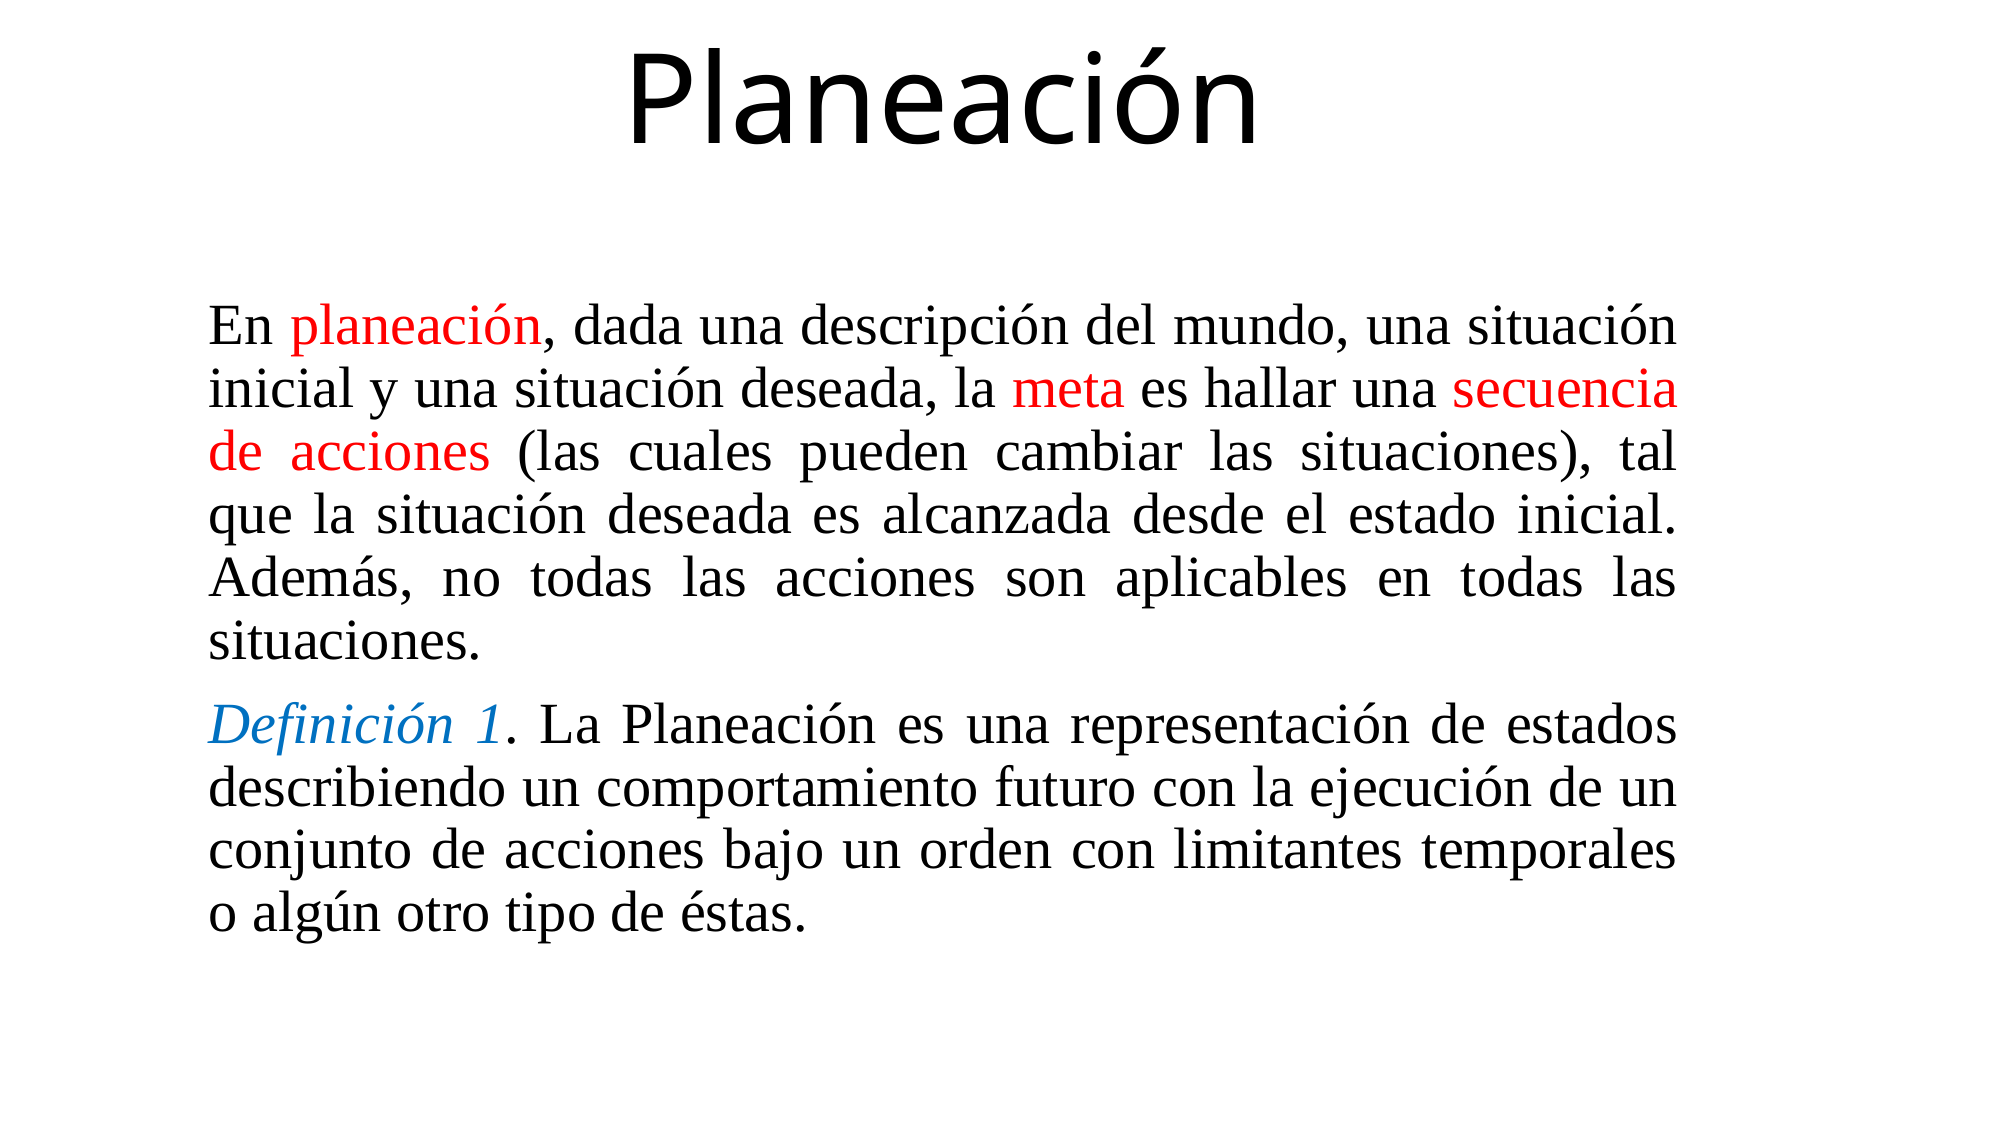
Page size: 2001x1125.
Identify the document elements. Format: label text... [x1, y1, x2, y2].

subtitle En planeación, dada una descripción del mundo, una situación inicial y una situación deseada, la meta es hallar una secuencia de acciones (las cuales pueden cambiar las situaciones), tal que la situación deseada es alcanzada desde el estado inicial. Además, no todas las acciones son aplicables en todas las situaciones. Definición 1. La Planeación es una representación de estados describiendo un comportamiento futuro con la ejecución de un conjunto de acciones bajo un orden con limitantes temporales o algún otro tipo de éstas. [193, 286, 1694, 980]
title Planeación [193, 22, 1694, 178]
